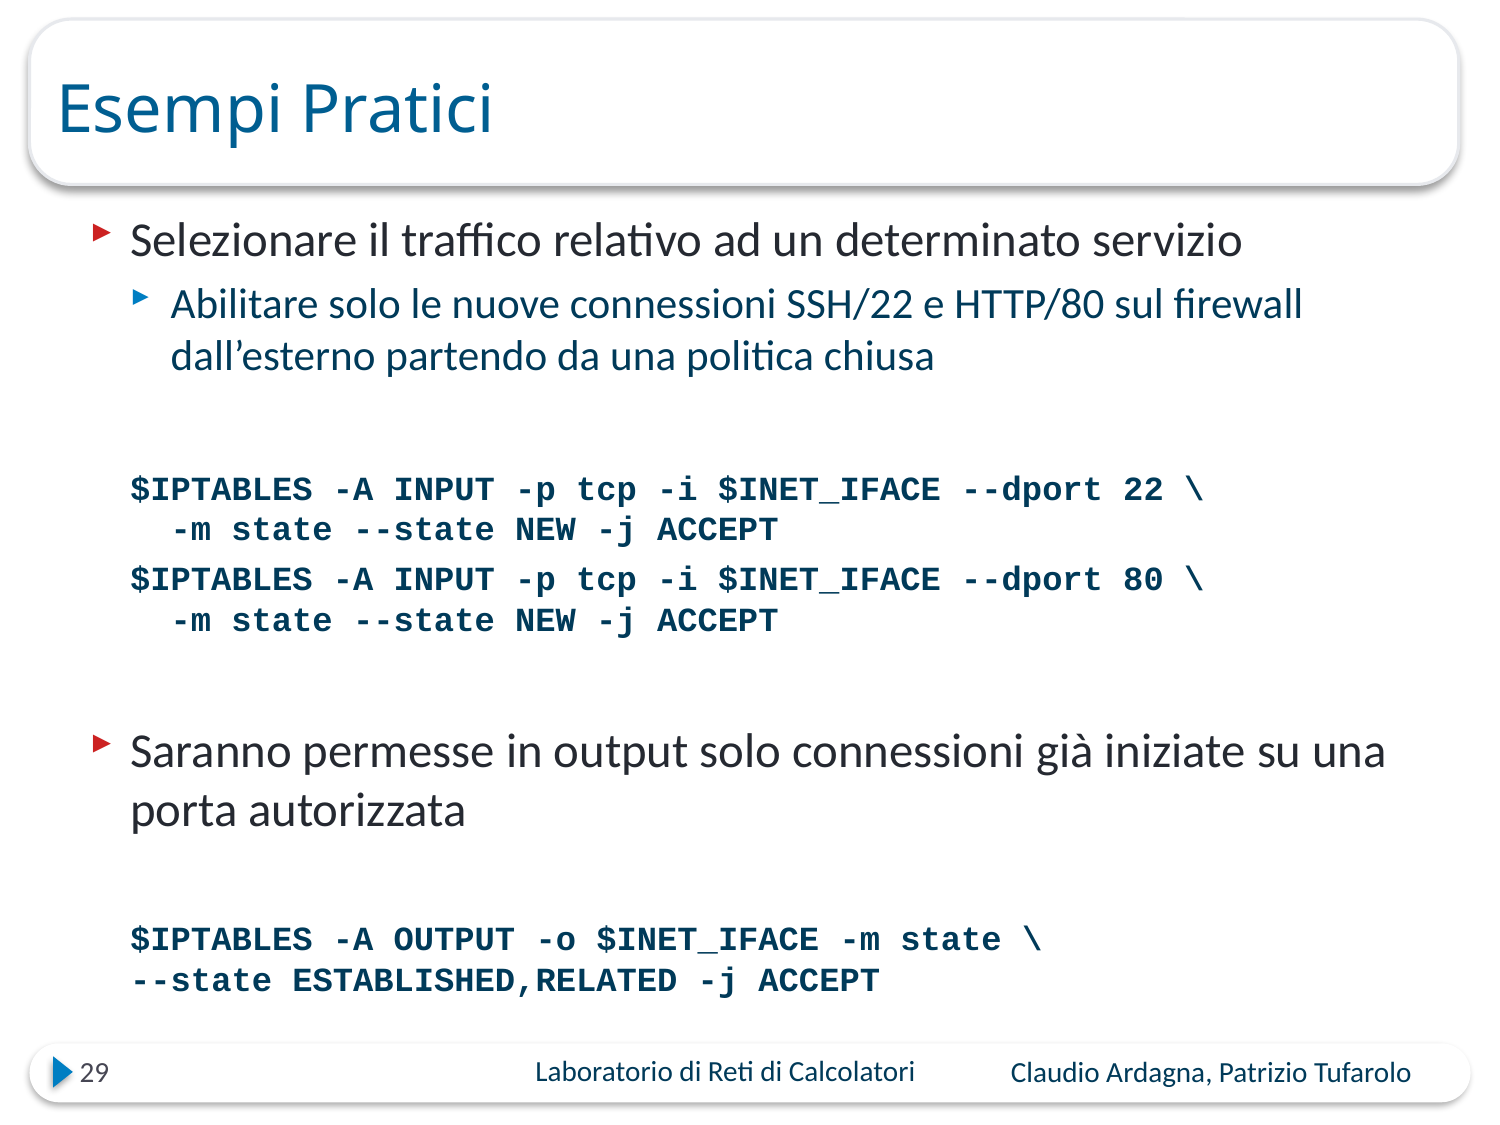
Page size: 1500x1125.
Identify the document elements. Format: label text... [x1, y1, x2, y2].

list Selezionare il traffico relativo ad un determinato servizio Abilitare solo le nuove connessioni SSH/22 e HTTP/80 sul firewall dall’esterno partendo da una politica chiusa $IPTABLES -A INPUT -p tcp -i $INET_IFACE --dport 22 \ -m state --state NEW -j ACCEPT $IPTABLES -A INPUT -p tcp -i $INET_IFACE --dport 80 \ -m state --state NEW -j ACCEPT Saranno permesse in output solo connessioni già iniziate su una porta autorizzata $IPTABLES -A OUTPUT -o $INET_IFACE -m state \ --state ESTABLISHED,RELATED -j ACCEPT [75, 200, 1425, 1010]
title Esempi Pratici [41, 24, 1459, 188]
slide_number 29 [64, 1045, 254, 1106]
